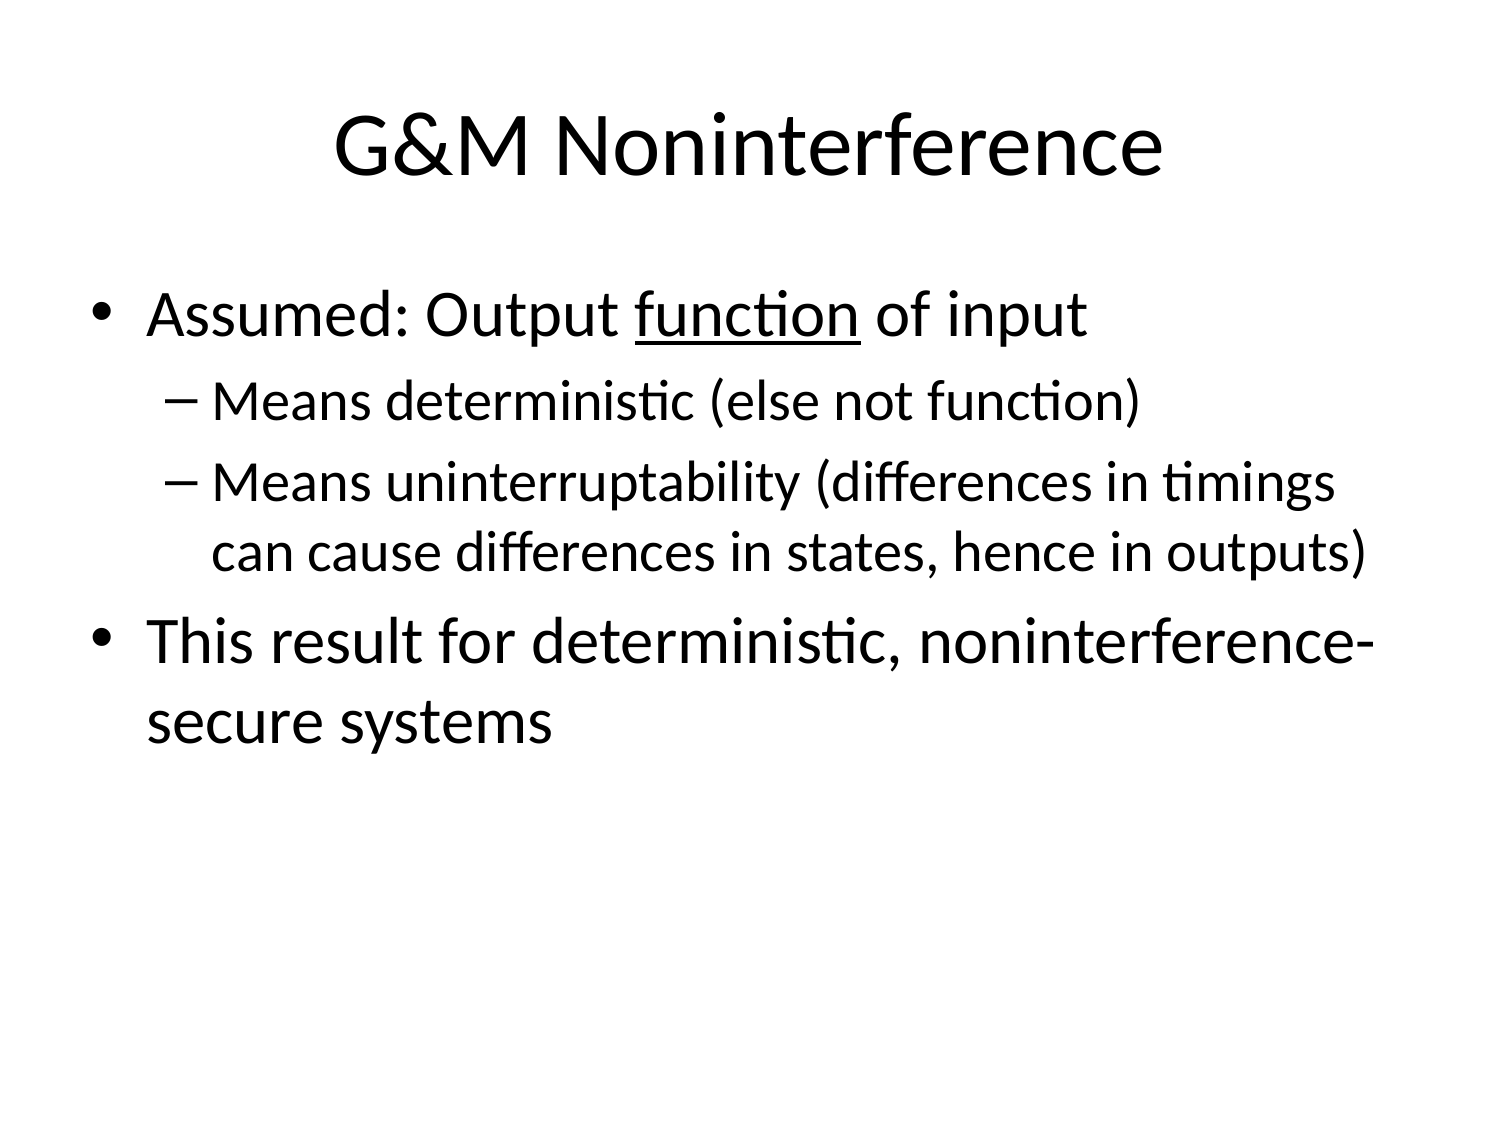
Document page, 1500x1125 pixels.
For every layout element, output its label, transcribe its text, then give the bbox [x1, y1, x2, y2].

title G&M Noninterference [75, 45, 1425, 233]
list Assumed: Output function of input Means deterministic (else not function) Means uninterruptability (differences in timings can cause differences in states, hence in outputs) This result for deterministic, noninterference-secure systems [75, 262, 1425, 1005]
